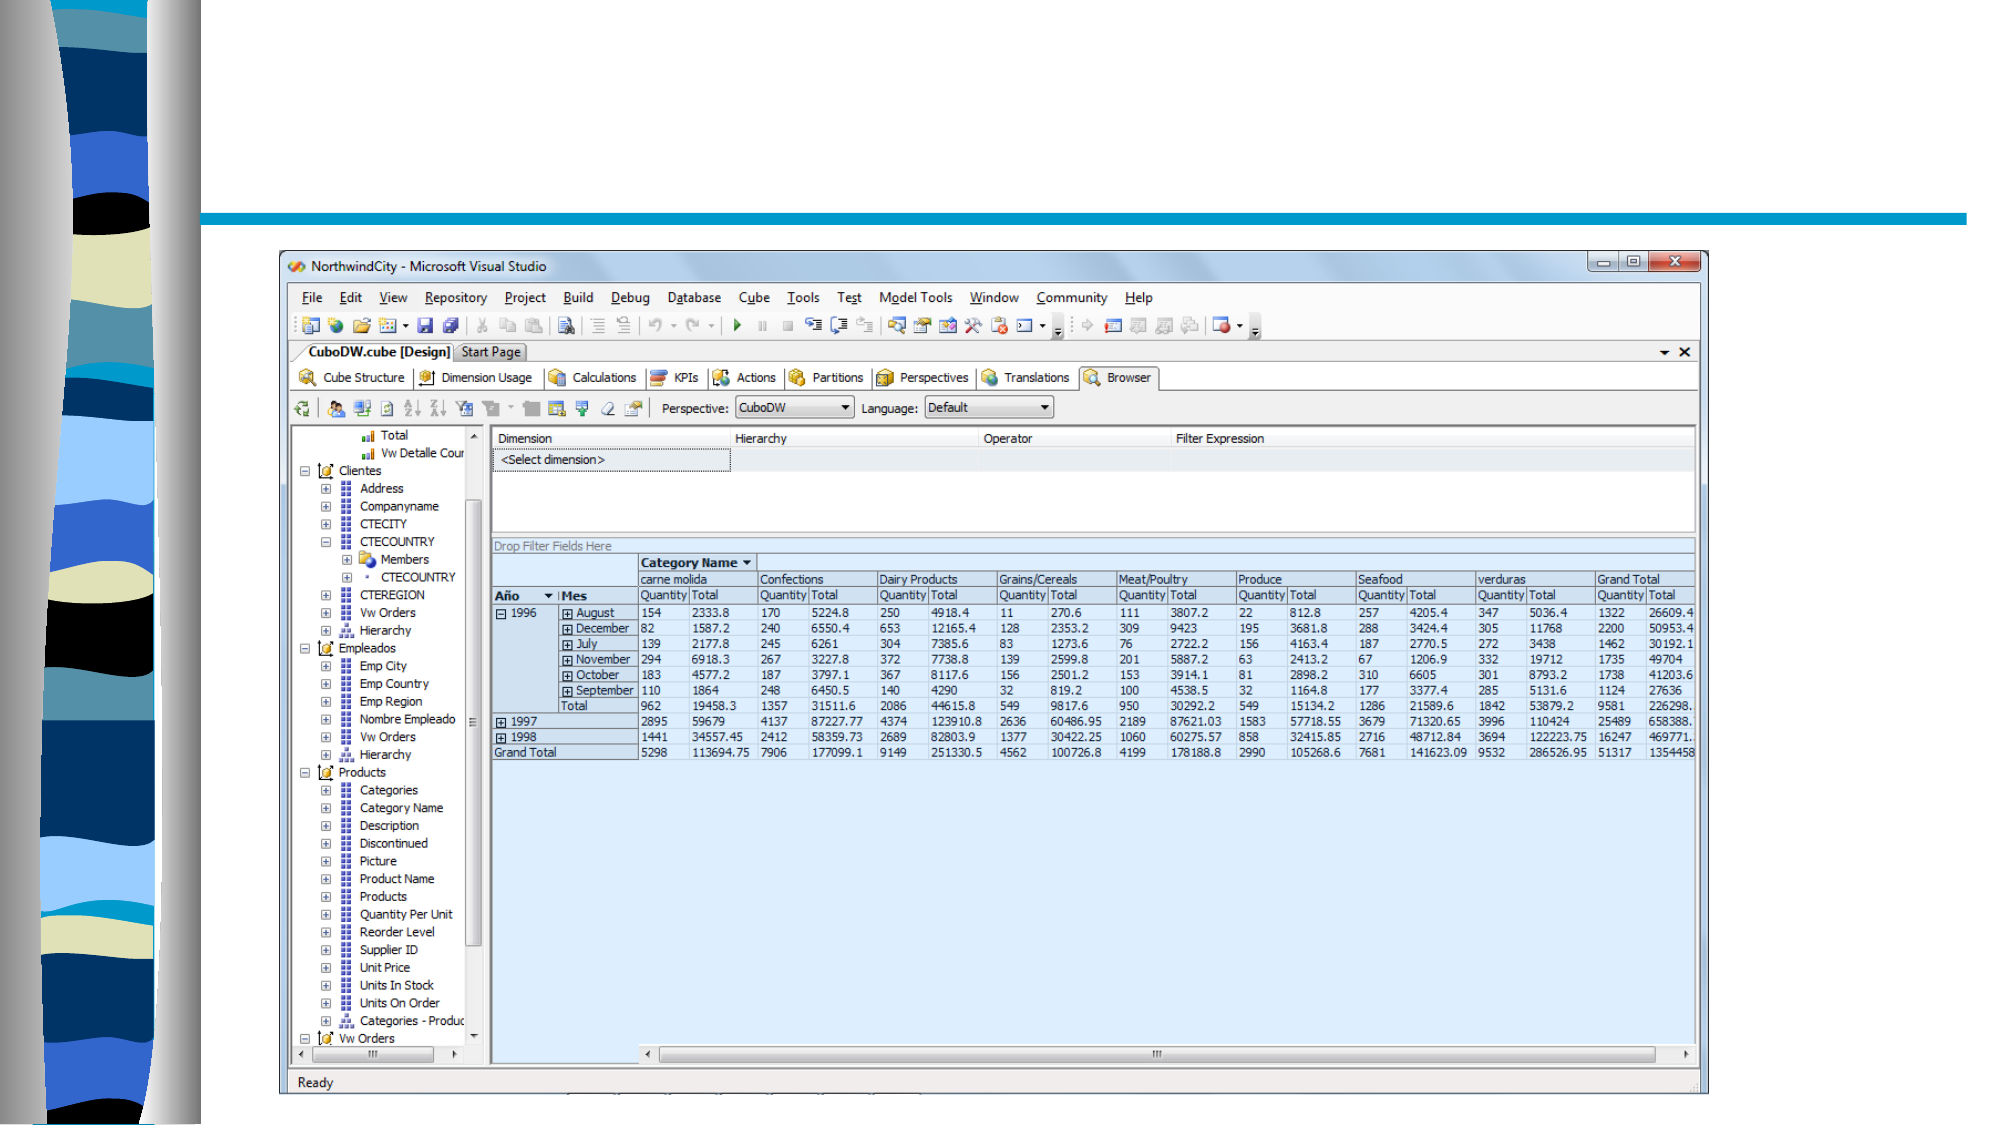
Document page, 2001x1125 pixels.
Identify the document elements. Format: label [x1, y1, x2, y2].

picture [279, 250, 1709, 1095]
